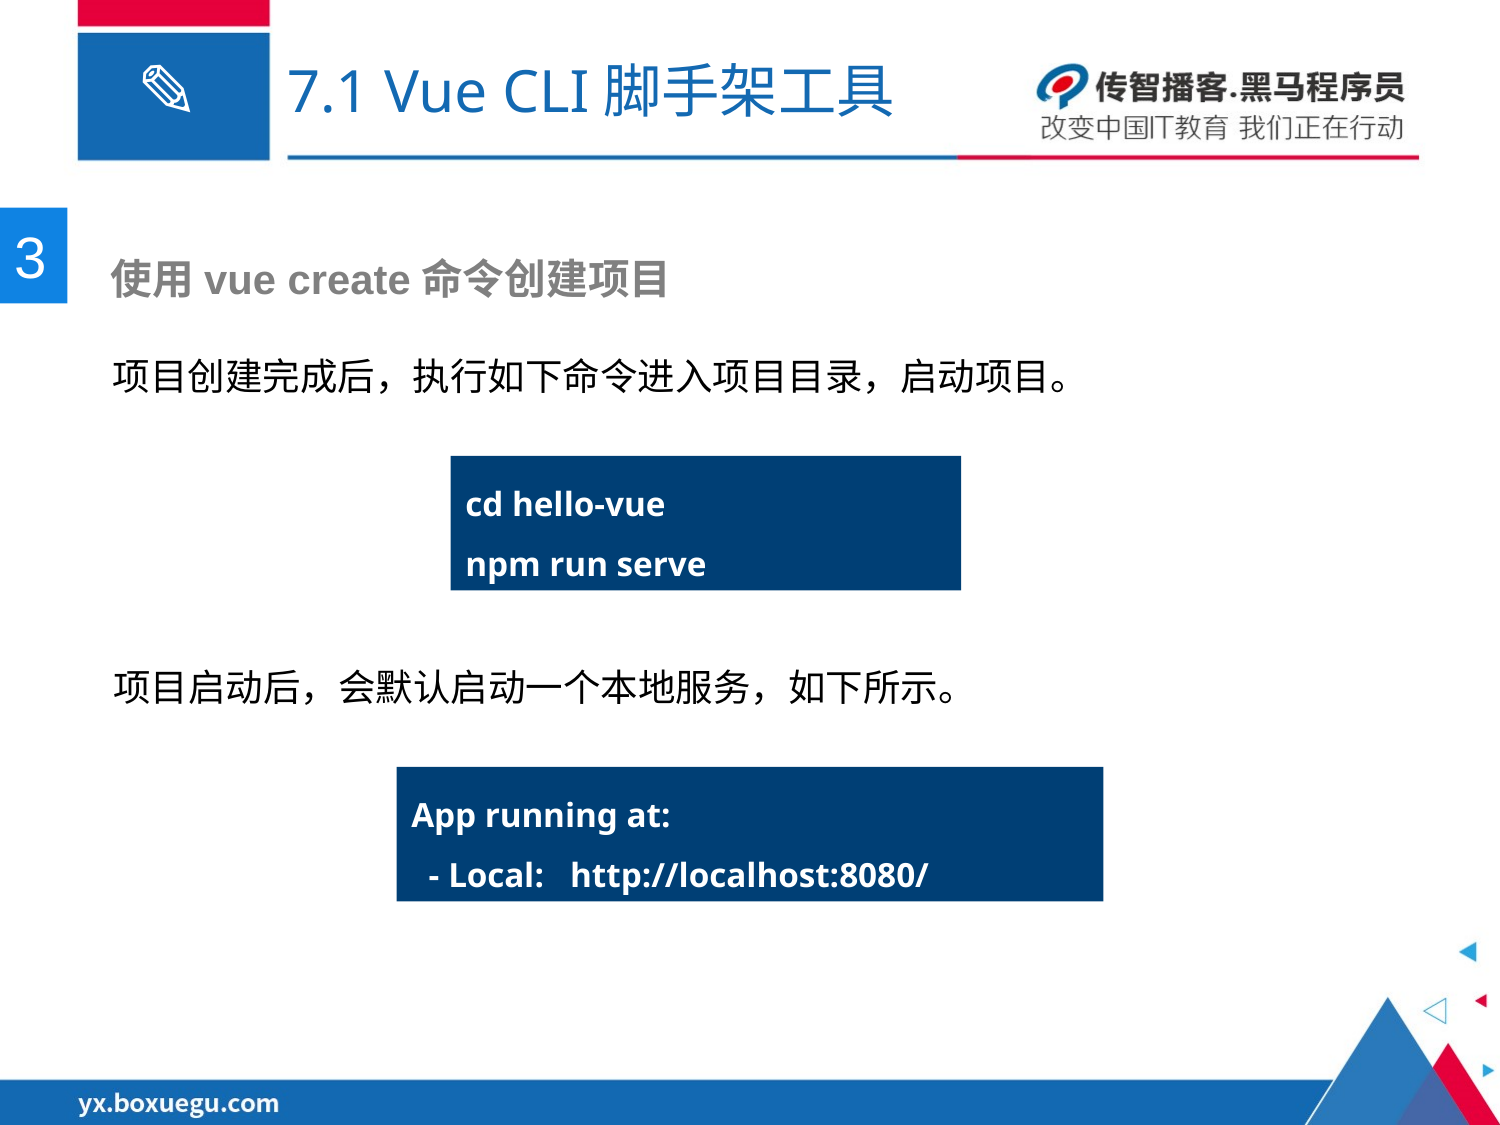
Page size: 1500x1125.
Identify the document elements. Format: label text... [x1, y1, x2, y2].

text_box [0, 207, 842, 311]
text_box 项目启动后，会默认启动一个本地服务，如下所示。 [98, 656, 1273, 717]
text_box 项目创建完成后，执行如下命令进入项目目录，启动项目。 [97, 345, 1272, 406]
picture [0, 1, 1500, 1125]
text_box cd hello-vue npm run serve [450, 455, 962, 591]
title 7.1 Vue CLI脚手架工具 [271, 25, 1046, 153]
text_box App running at: - Local: http://localhost:8080/ [396, 766, 1104, 902]
